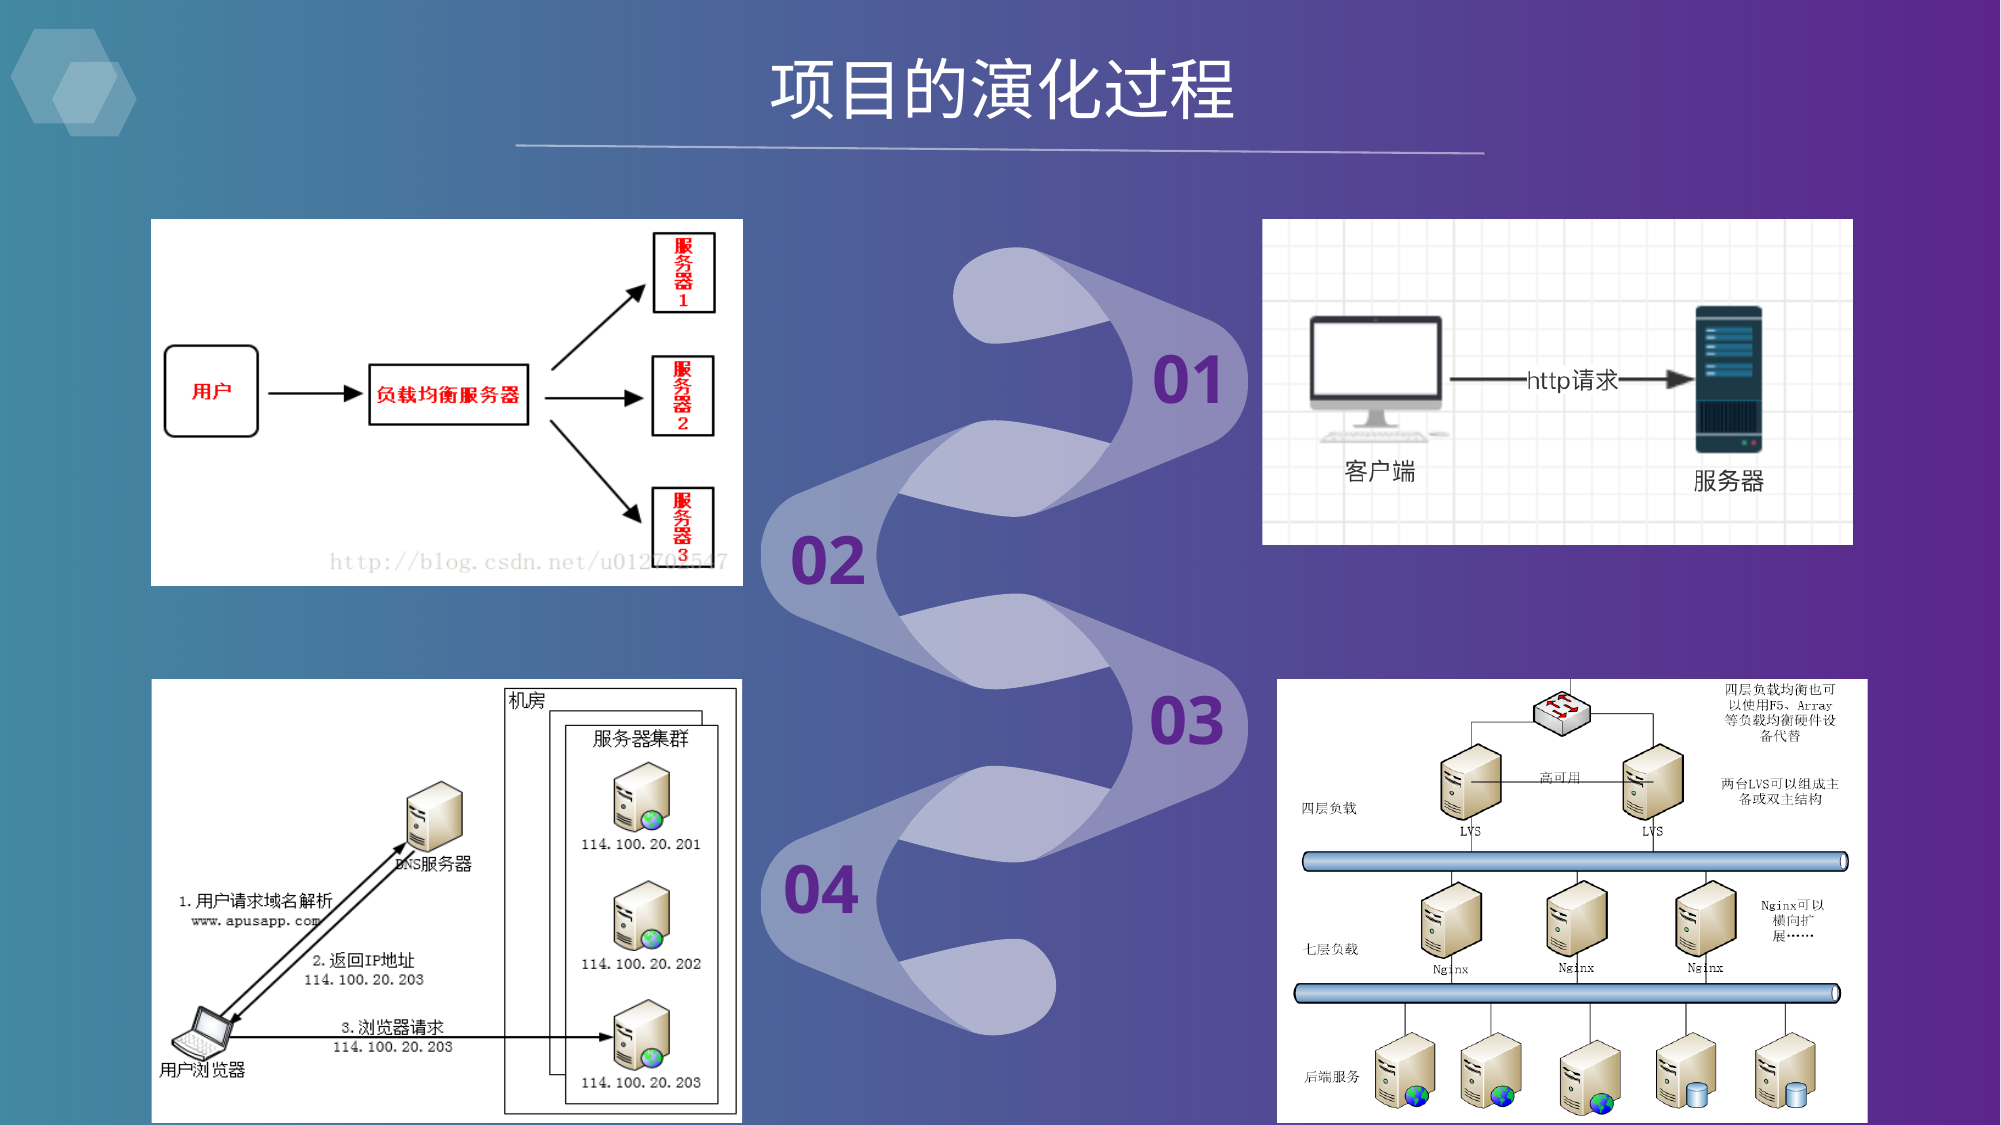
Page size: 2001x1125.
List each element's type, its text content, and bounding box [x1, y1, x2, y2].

text_box [1036, 250, 1235, 514]
text_box [780, 583, 971, 686]
text_box [1036, 596, 1239, 860]
text_box 02 [776, 510, 882, 605]
text_box 04 [768, 839, 875, 935]
text_box 03 [1134, 670, 1241, 765]
text_box [898, 420, 1111, 517]
text_box [898, 938, 1057, 1036]
text_box [768, 770, 972, 1033]
text_box 01 [1137, 329, 1244, 424]
text_box [953, 247, 1110, 344]
text_box [899, 593, 1110, 690]
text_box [10, 28, 1996, 154]
text_box [1244, 356, 1248, 408]
picture [0, 0, 2001, 1125]
text_box [898, 765, 1111, 863]
text_box [760, 424, 970, 600]
text_box [760, 868, 768, 934]
text_box [1241, 695, 1248, 761]
